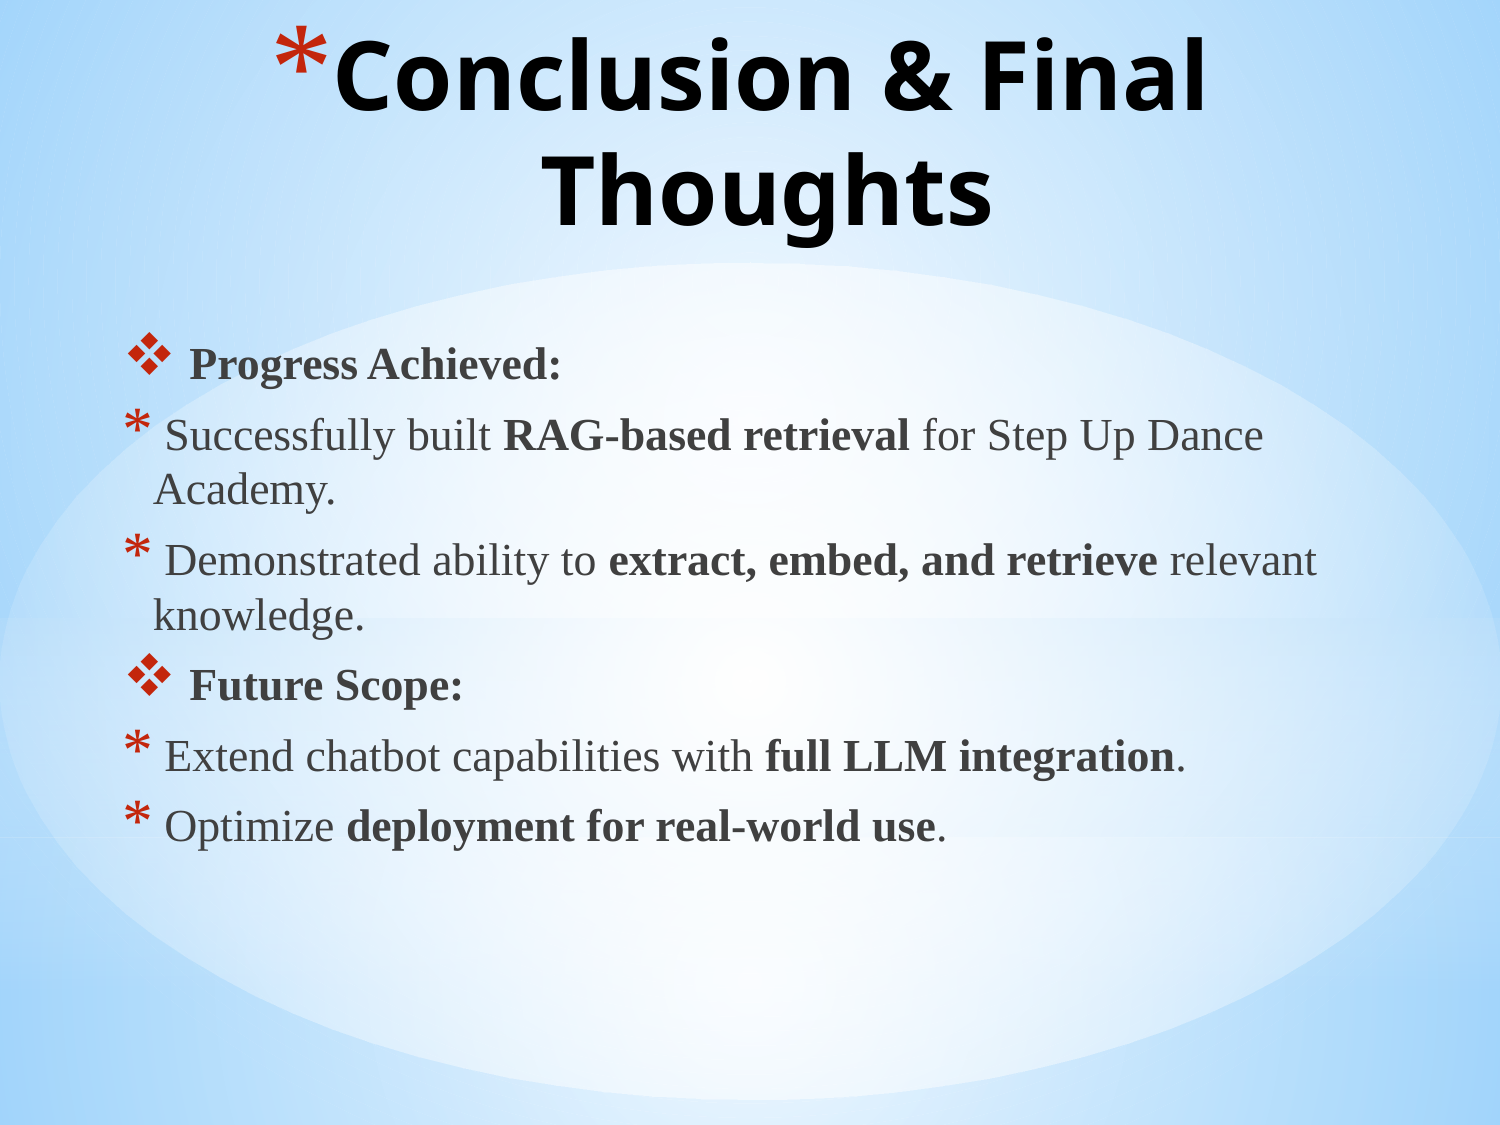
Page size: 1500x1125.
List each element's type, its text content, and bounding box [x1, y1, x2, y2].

title Conclusion & Final Thoughts [206, 7, 1275, 195]
list Progress Achieved: Successfully built RAG-based retrieval for Step Up Dance Academy. Demonstrated ability to extract, embed, and retrieve relevant knowledge. Future Scope: Extend chatbot capabilities with full LLM integration. Optimize deployment for real-world use. [100, 326, 1424, 1035]
